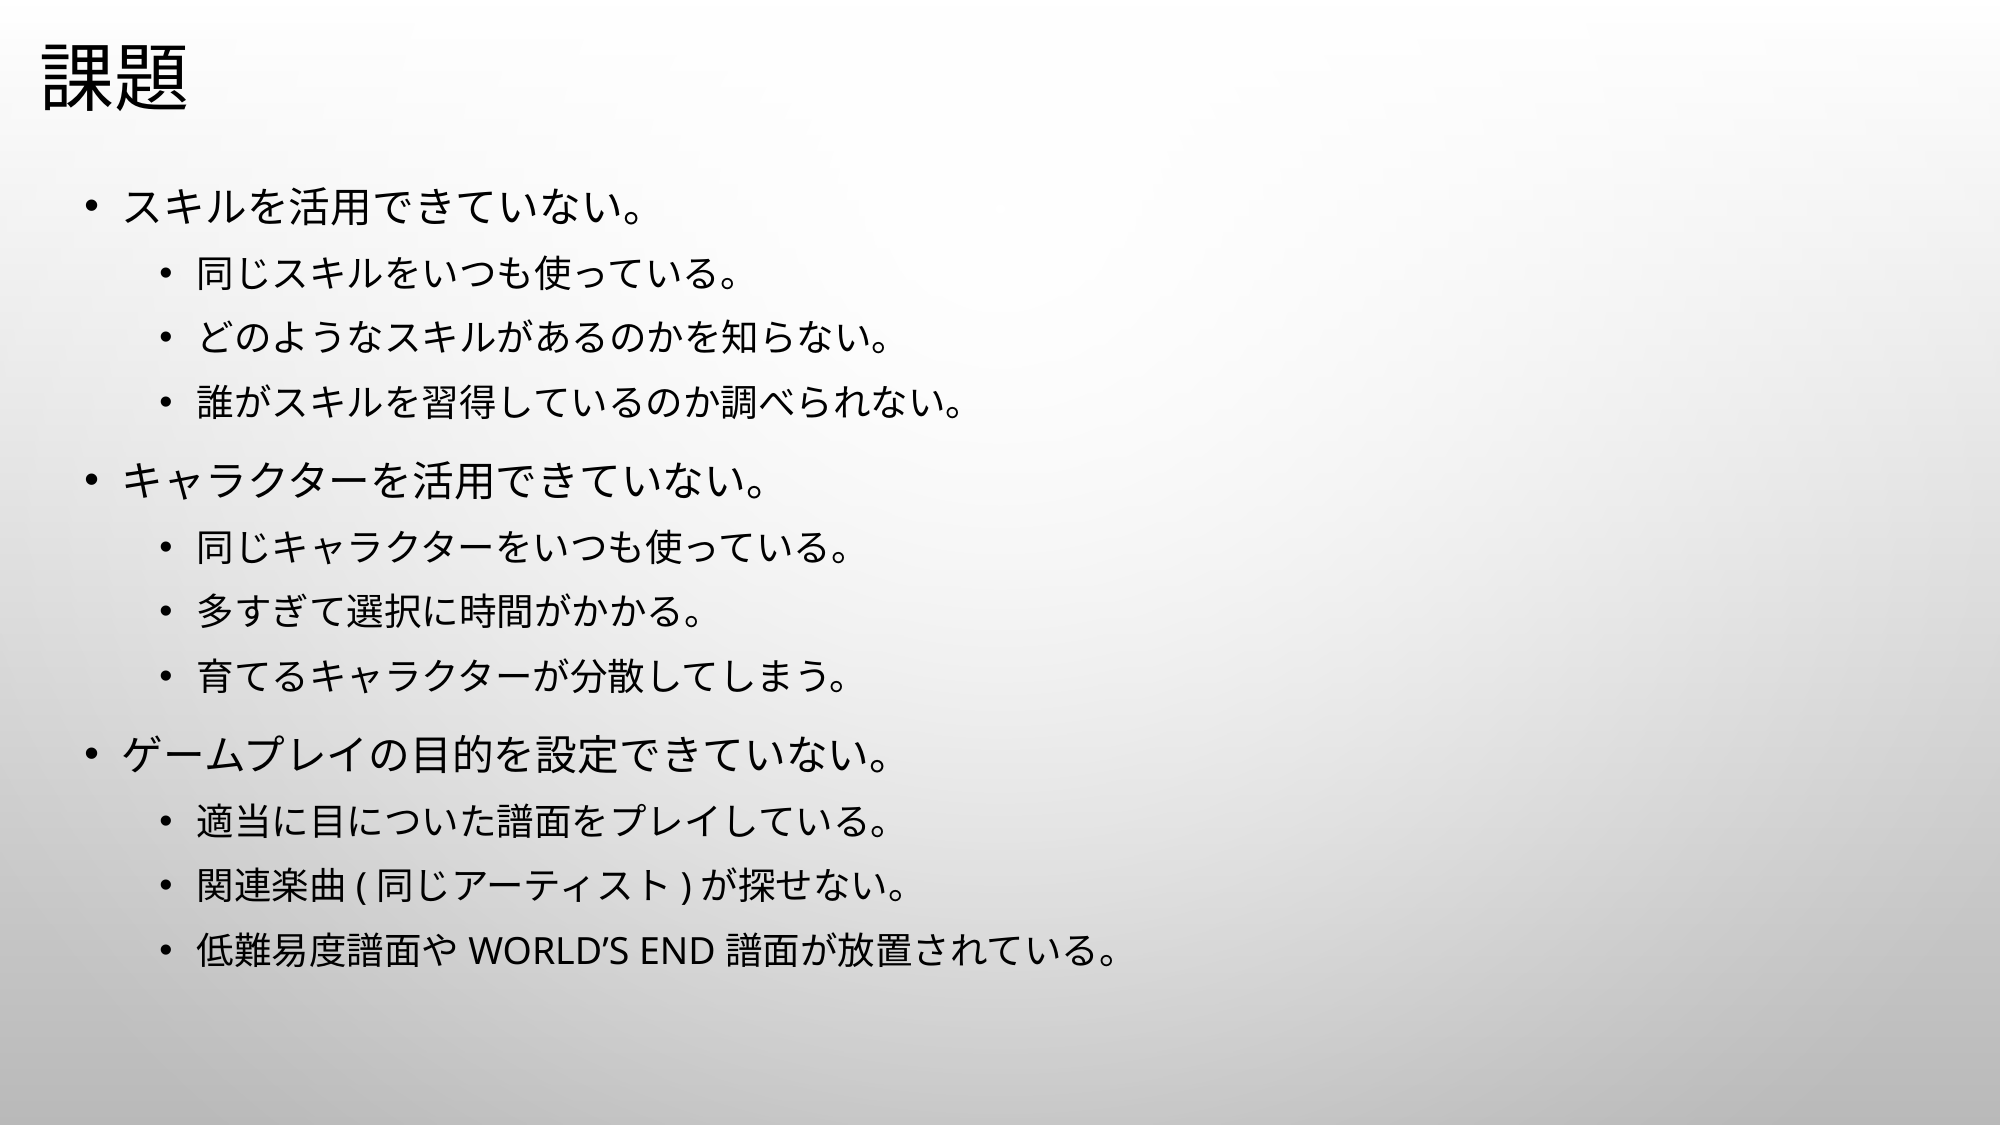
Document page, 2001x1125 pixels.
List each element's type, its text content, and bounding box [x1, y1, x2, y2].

picture [0, 0, 2000, 1125]
title 課題 [24, 25, 1982, 138]
list スキルを活用できていない。 同じスキルをいつも使っている。 どのようなスキルがあるのかを知らない。 誰がスキルを習得しているのか調べられない。 キャラクターを活用できていない。 同じキャラクターをいつも使っている。 多すぎて選択に時間がかかる。 育てるキャラクターが分散してしまう。 ゲームプレイの目的を設定できていない。 適当に目についた譜面をプレイしている。 関連楽曲(同じアーティスト)が探せない。 低難易度譜面やWORLD’s END譜面が放置されている。 [69, 163, 1933, 1014]
